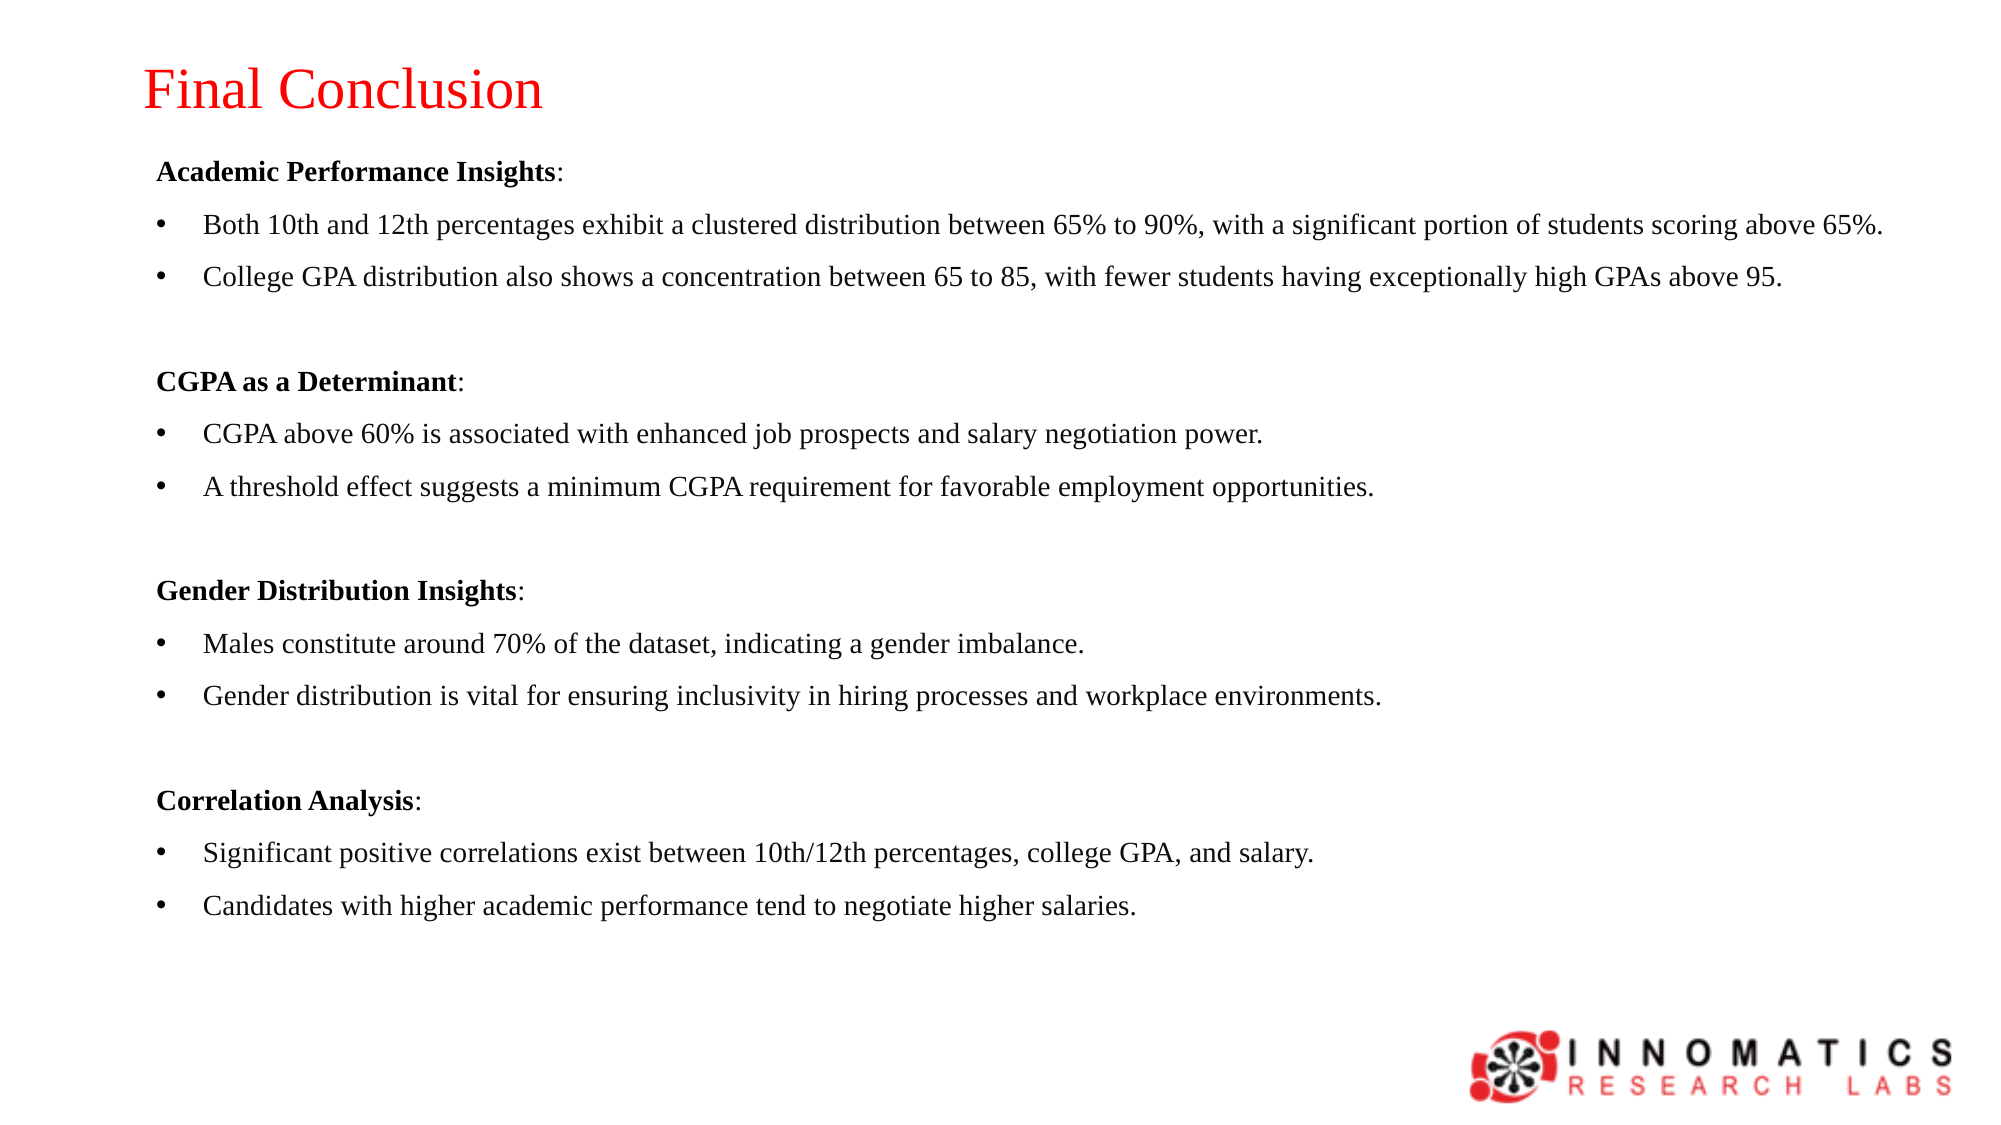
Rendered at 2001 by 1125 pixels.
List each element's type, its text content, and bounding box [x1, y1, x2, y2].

list Academic Performance Insights: Both 10th and 12th percentages exhibit a clustered distribution between 65% to 90%, with a significant portion of students scoring above 65%. College GPA distribution also shows a concentration between 65 to 85, with fewer students having exceptionally high GPAs above 95. CGPA as a Determinant: CGPA above 60% is associated with enhanced job prospects and salary negotiation power. A threshold effect suggests a minimum CGPA requirement for favorable employment opportunities. Gender Distribution Insights: Males constitute around 70% of the dataset, indicating a gender imbalance. Gender distribution is vital for ensuring inclusivity in hiring processes and workplace environments. Correlation Analysis: Significant positive correlations exist between 10th/12th percentages, college GPA, and salary. Candidates with higher academic performance tend to negotiate higher salaries. [122, 149, 1946, 1102]
picture [1445, 1014, 1975, 1125]
title Final Conclusion [129, 0, 1854, 149]
